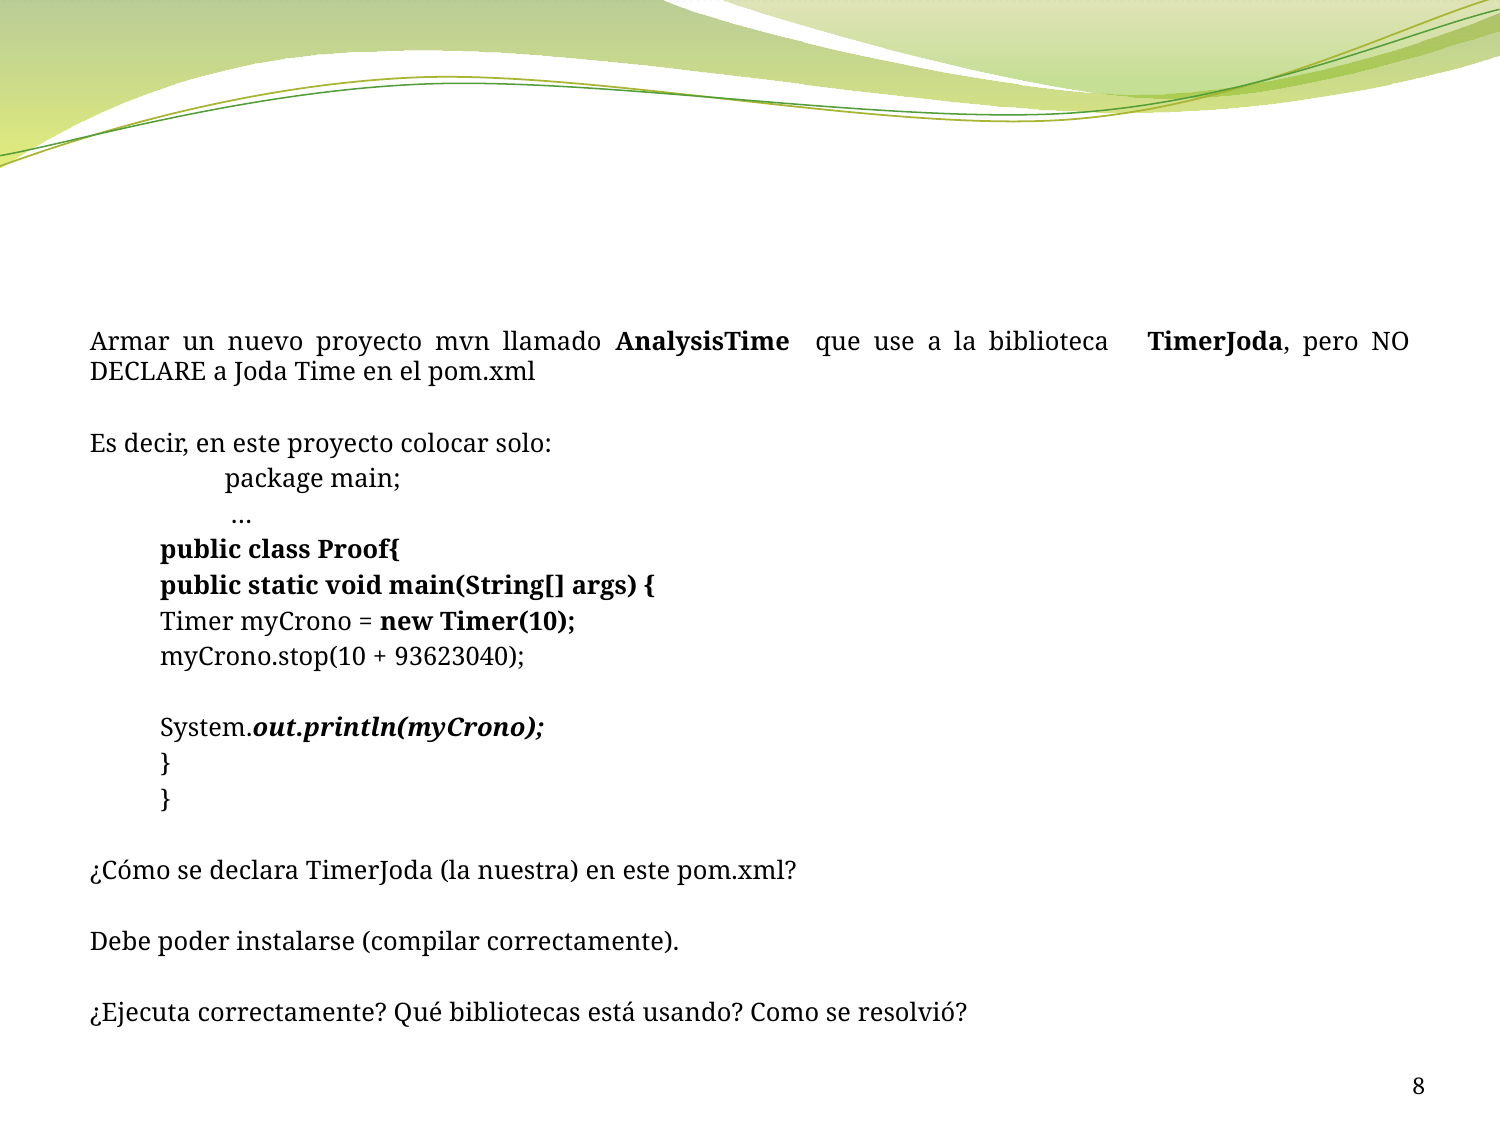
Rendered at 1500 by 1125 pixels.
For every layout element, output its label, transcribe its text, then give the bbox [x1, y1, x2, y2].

slide_number 8 [1299, 1042, 1425, 1103]
list Armar un nuevo proyecto mvn llamado AnalysisTime que use a la biblioteca TimerJoda, pero NO DECLARE a Joda Time en el pom.xml Es decir, en este proyecto colocar solo: package main; … public class Proof{ public static void main(String[] args) { Timer myCrono = new Timer(10); myCrono.stop(10 + 93623040); System.out.println(myCrono); } } ¿Cómo se declara TimerJoda (la nuestra) en este pom.xml? Debe poder instalarse (compilar correctamente). ¿Ejecuta correctamente? Qué bibliotecas está usando? Como se resolvió? [75, 317, 1425, 1038]
